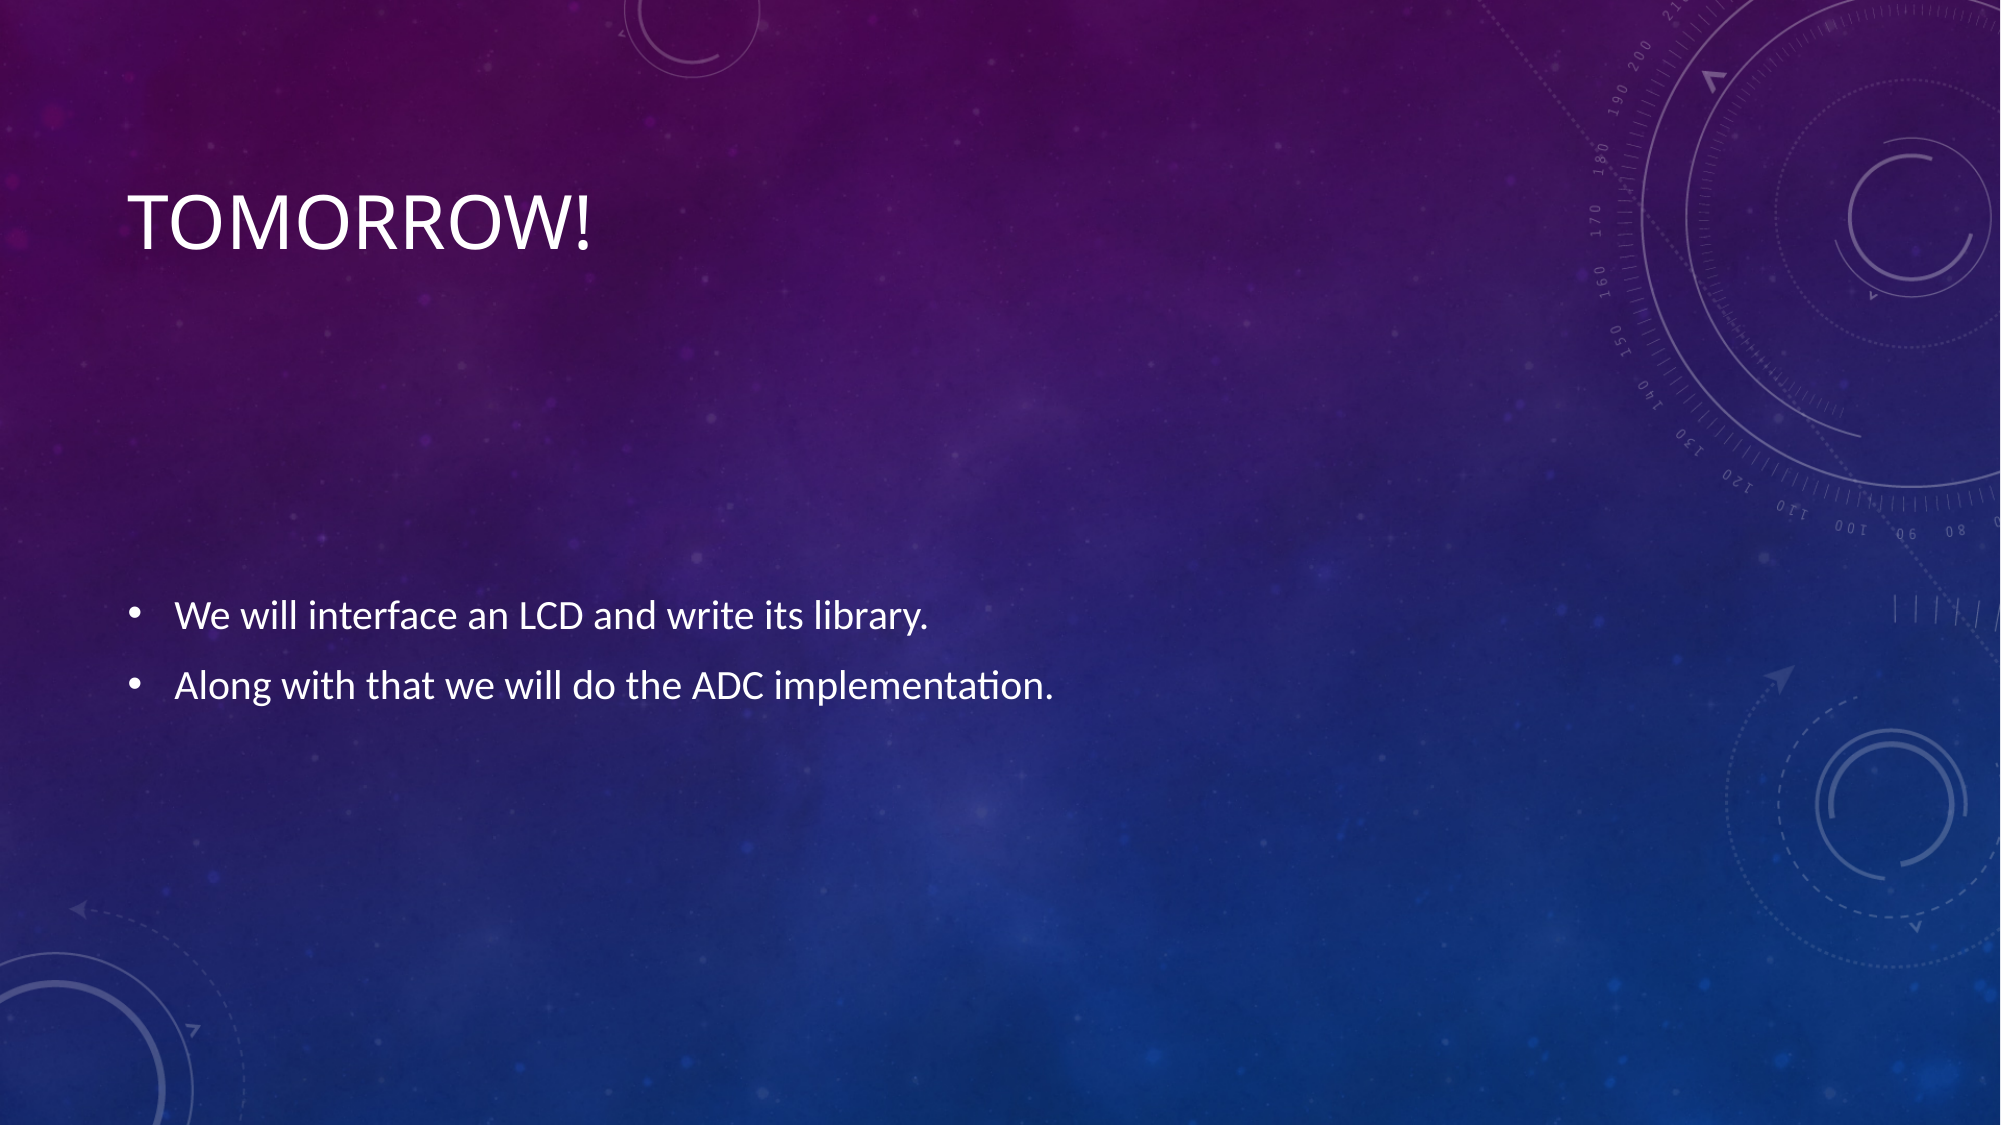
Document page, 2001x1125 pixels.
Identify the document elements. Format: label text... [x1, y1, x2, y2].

list We will interface an LCD and write its library. Along with that we will do the ADC implementation. [112, 351, 1775, 945]
title Tomorrow! [112, 99, 1775, 339]
picture [0, 0, 2001, 1125]
